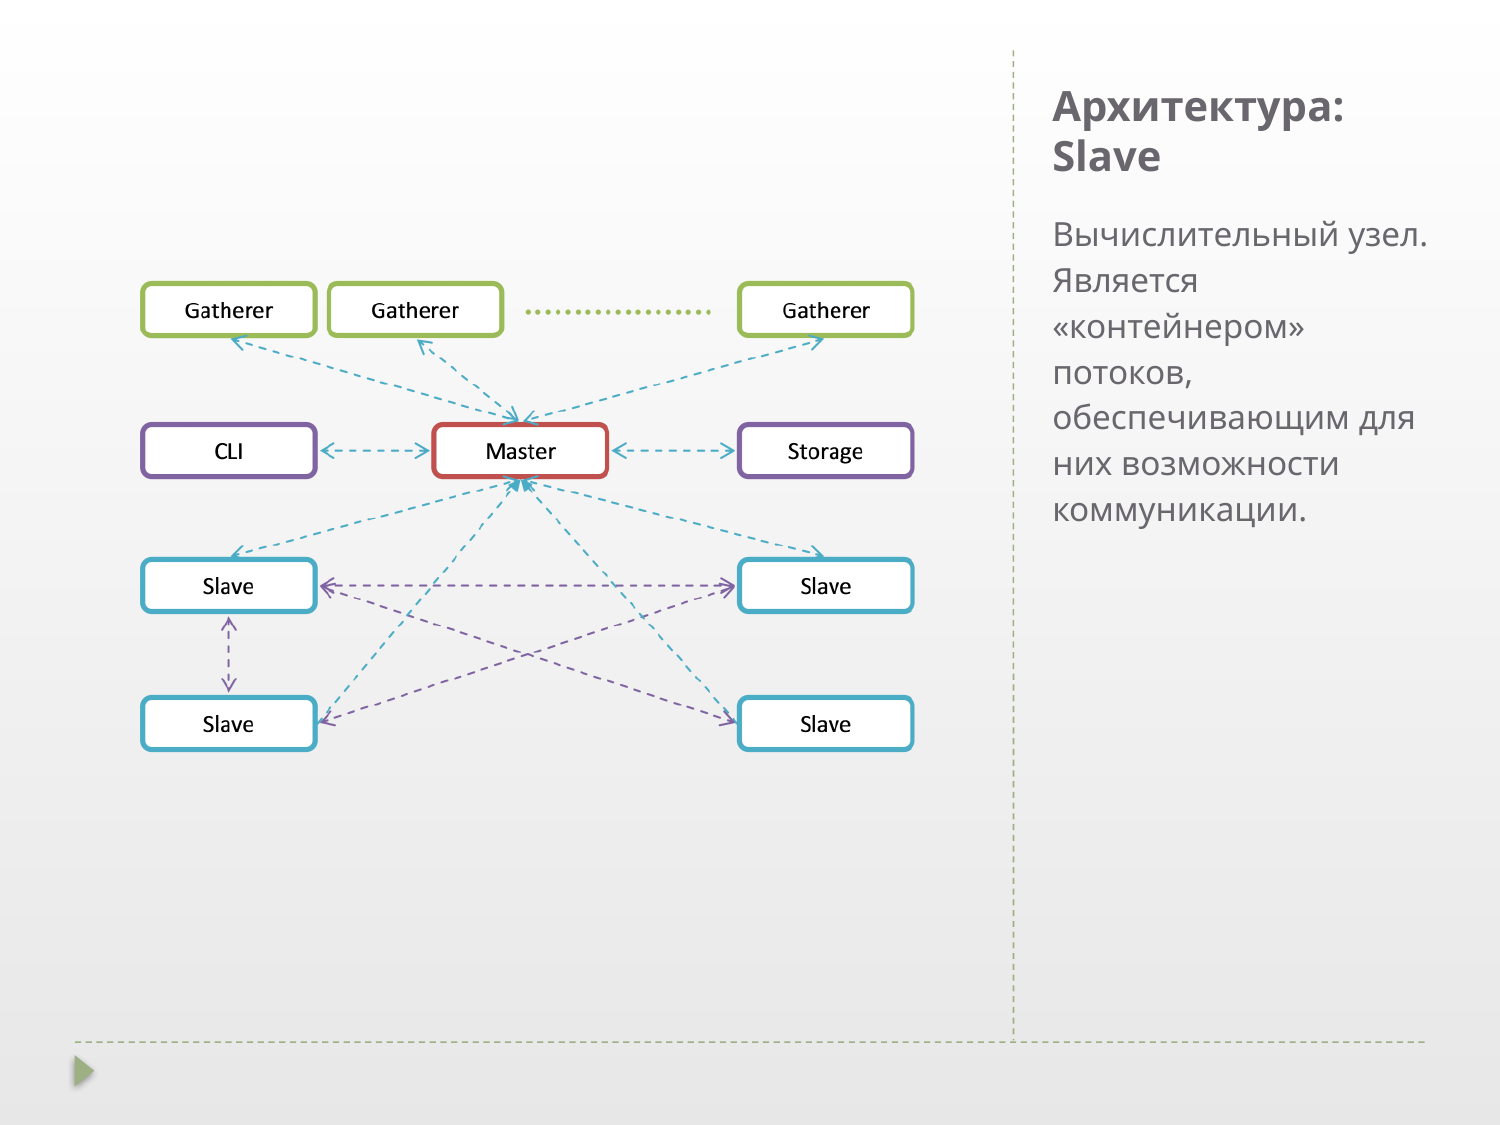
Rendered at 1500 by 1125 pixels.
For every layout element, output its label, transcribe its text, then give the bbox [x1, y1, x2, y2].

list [49, 224, 988, 813]
list Вычислительный узел. Является «контейнером» потоков, обеспечивающим для них возможности коммуникации. [1037, 200, 1450, 995]
title Архитектура: Slave [1037, 50, 1450, 188]
